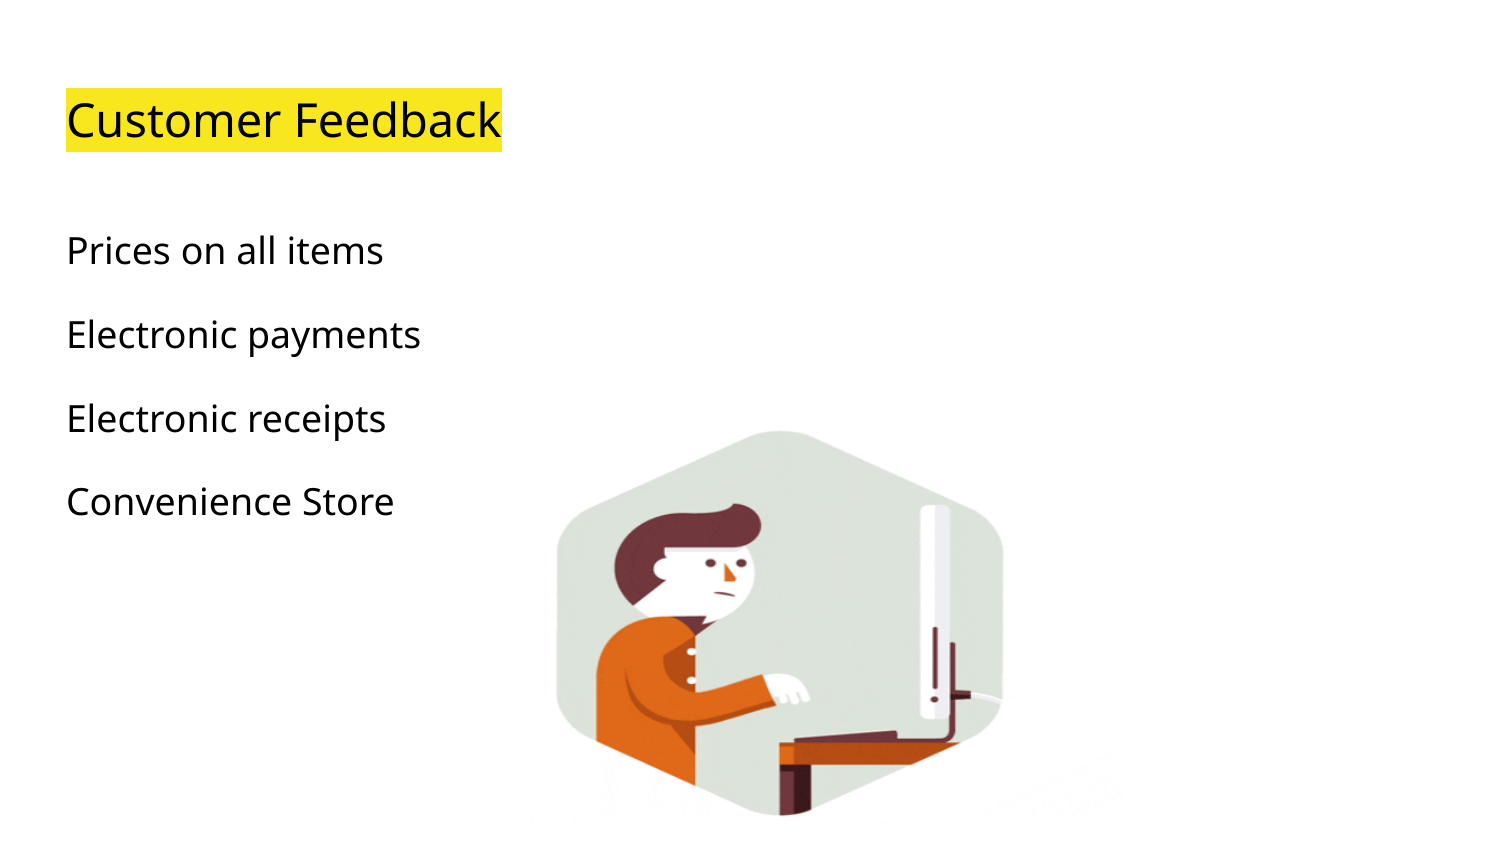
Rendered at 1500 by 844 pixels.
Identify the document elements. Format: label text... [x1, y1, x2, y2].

picture [434, 421, 1126, 825]
list Prices on all items Electronic payments Electronic receipts Convenience Store [51, 202, 1449, 750]
title Customer Feedback [51, 72, 1449, 167]
